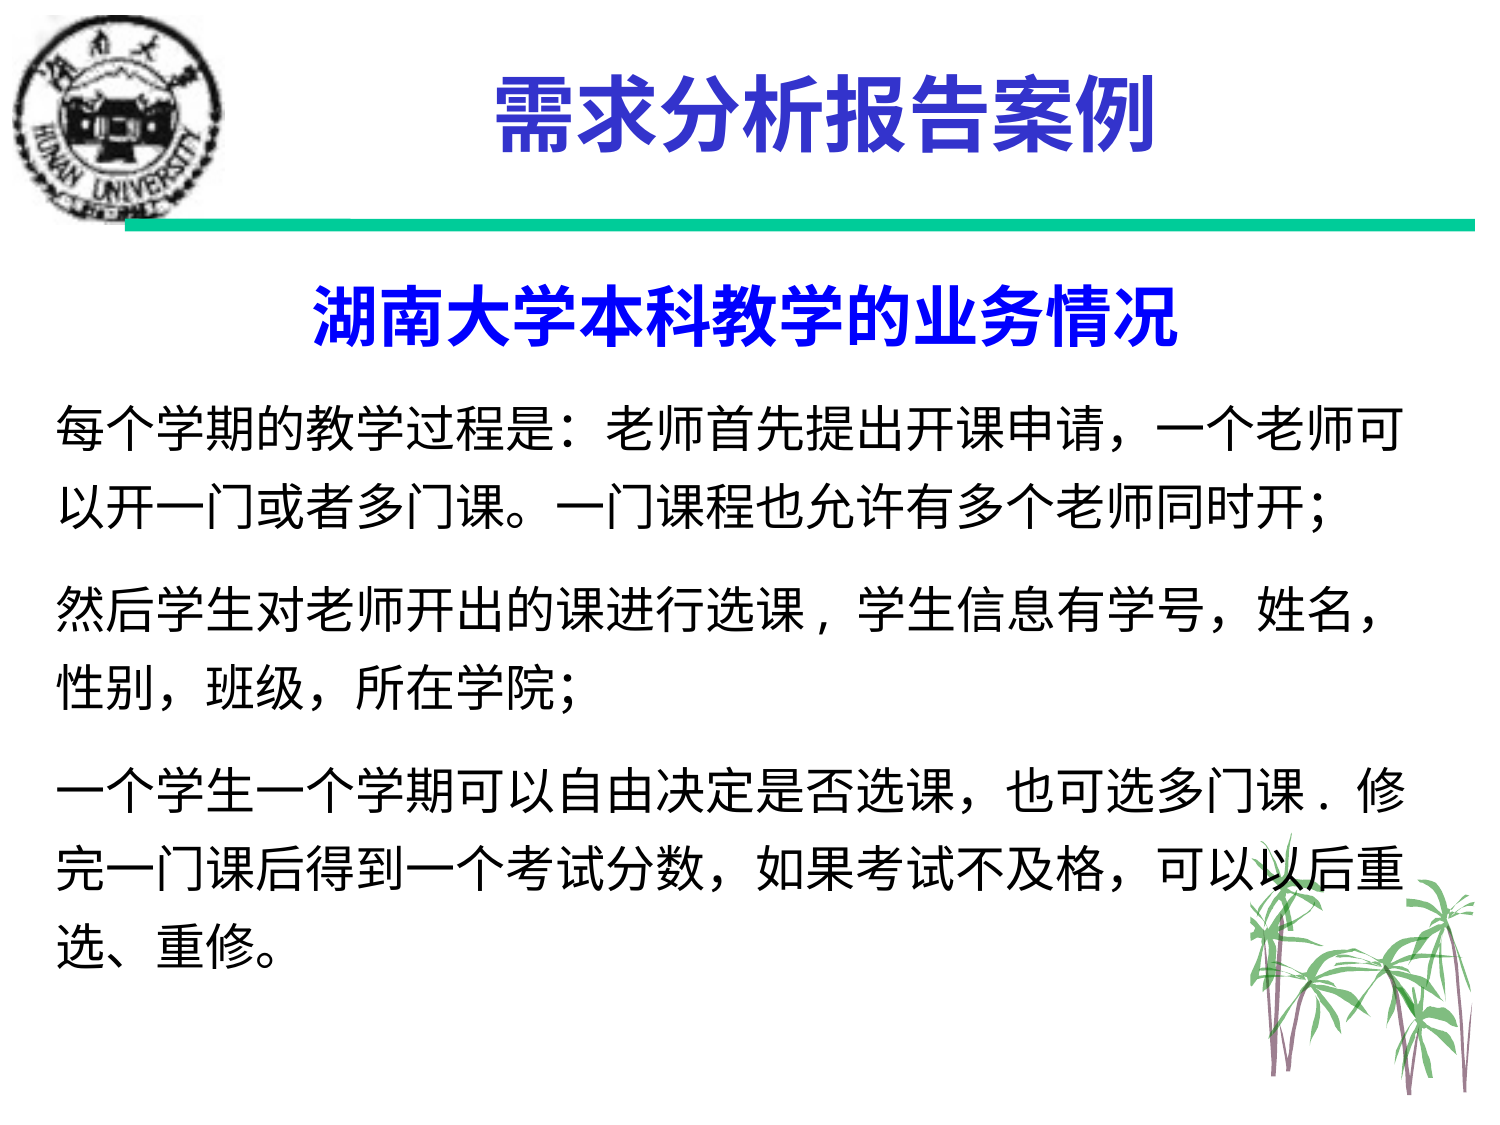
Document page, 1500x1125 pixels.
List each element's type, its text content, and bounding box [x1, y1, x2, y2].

text_box 湖南大学本科教学的业务情况 每个学期的教学过程是：老师首先提出开课申请，一个老师可以开一门或者多门课。一门课程也允许有多个老师同时开； 然后学生对老师开出的课进行选课, 学生信息有学号，姓名，性别，班级，所在学院； 一个学生一个学期可以自由决定是否选课，也可选多门课. 修完一门课后得到一个考试分数，如果考试不及格，可以以后重选、重修。 [41, 243, 1450, 983]
title 需求分析报告案例 [187, 37, 1463, 188]
picture [12, 15, 225, 225]
